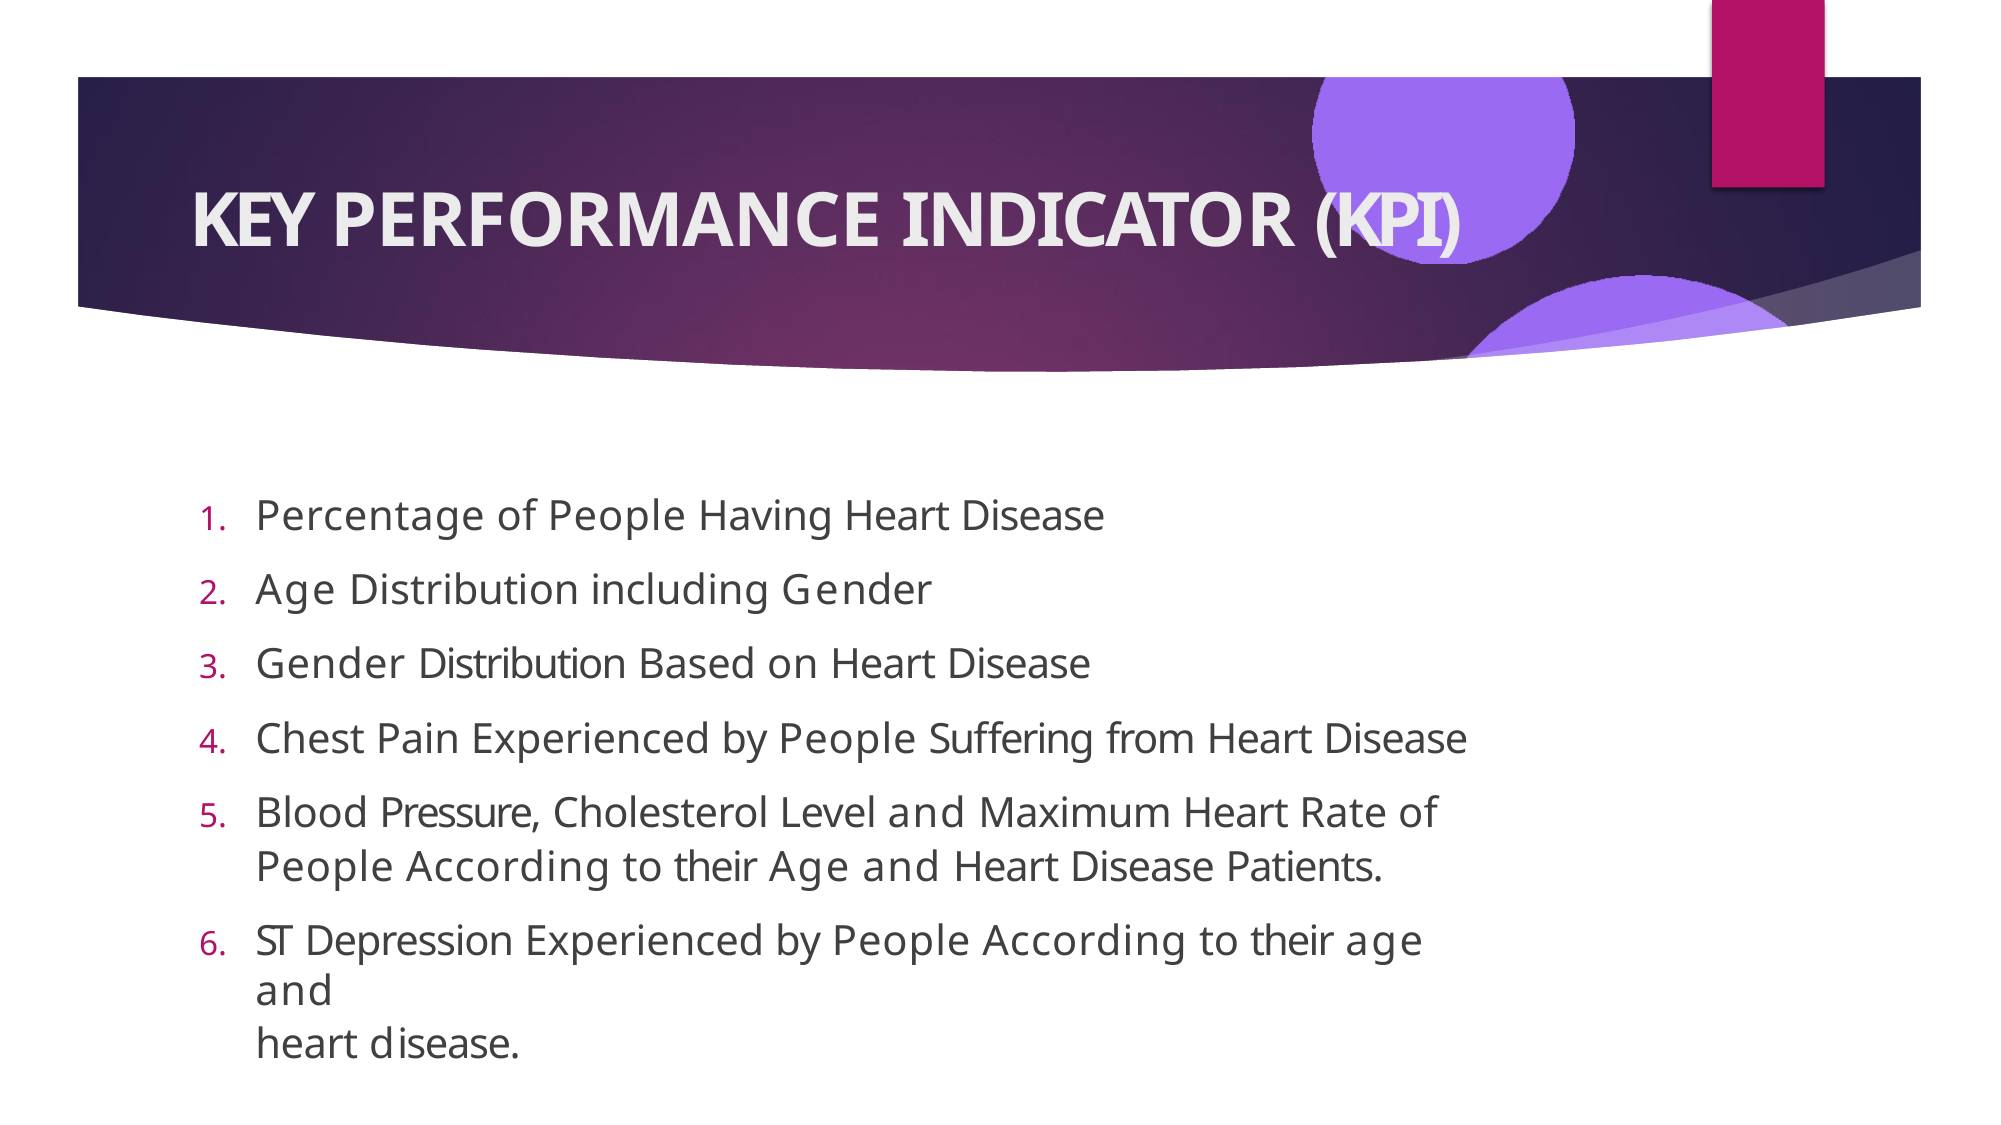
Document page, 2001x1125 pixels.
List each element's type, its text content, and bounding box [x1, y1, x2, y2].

picture [79, 0, 1920, 323]
text_box Percentage of People Having Heart Disease Age Distribution including Gender Gender Distribution Based on Heart Disease Chest Pain Experienced by People Suffering from Heart Disease Blood Pressure, Cholesterol Level and Maximum Heart Rate of People According to their Age and Heart Disease Patients. ST Depression Experienced by People According to their age and heart disease. [197, 462, 1577, 1068]
title KEY PERFORMANCE INDICATOR (KPI) [187, 168, 1650, 359]
picture [644, 359, 1432, 371]
